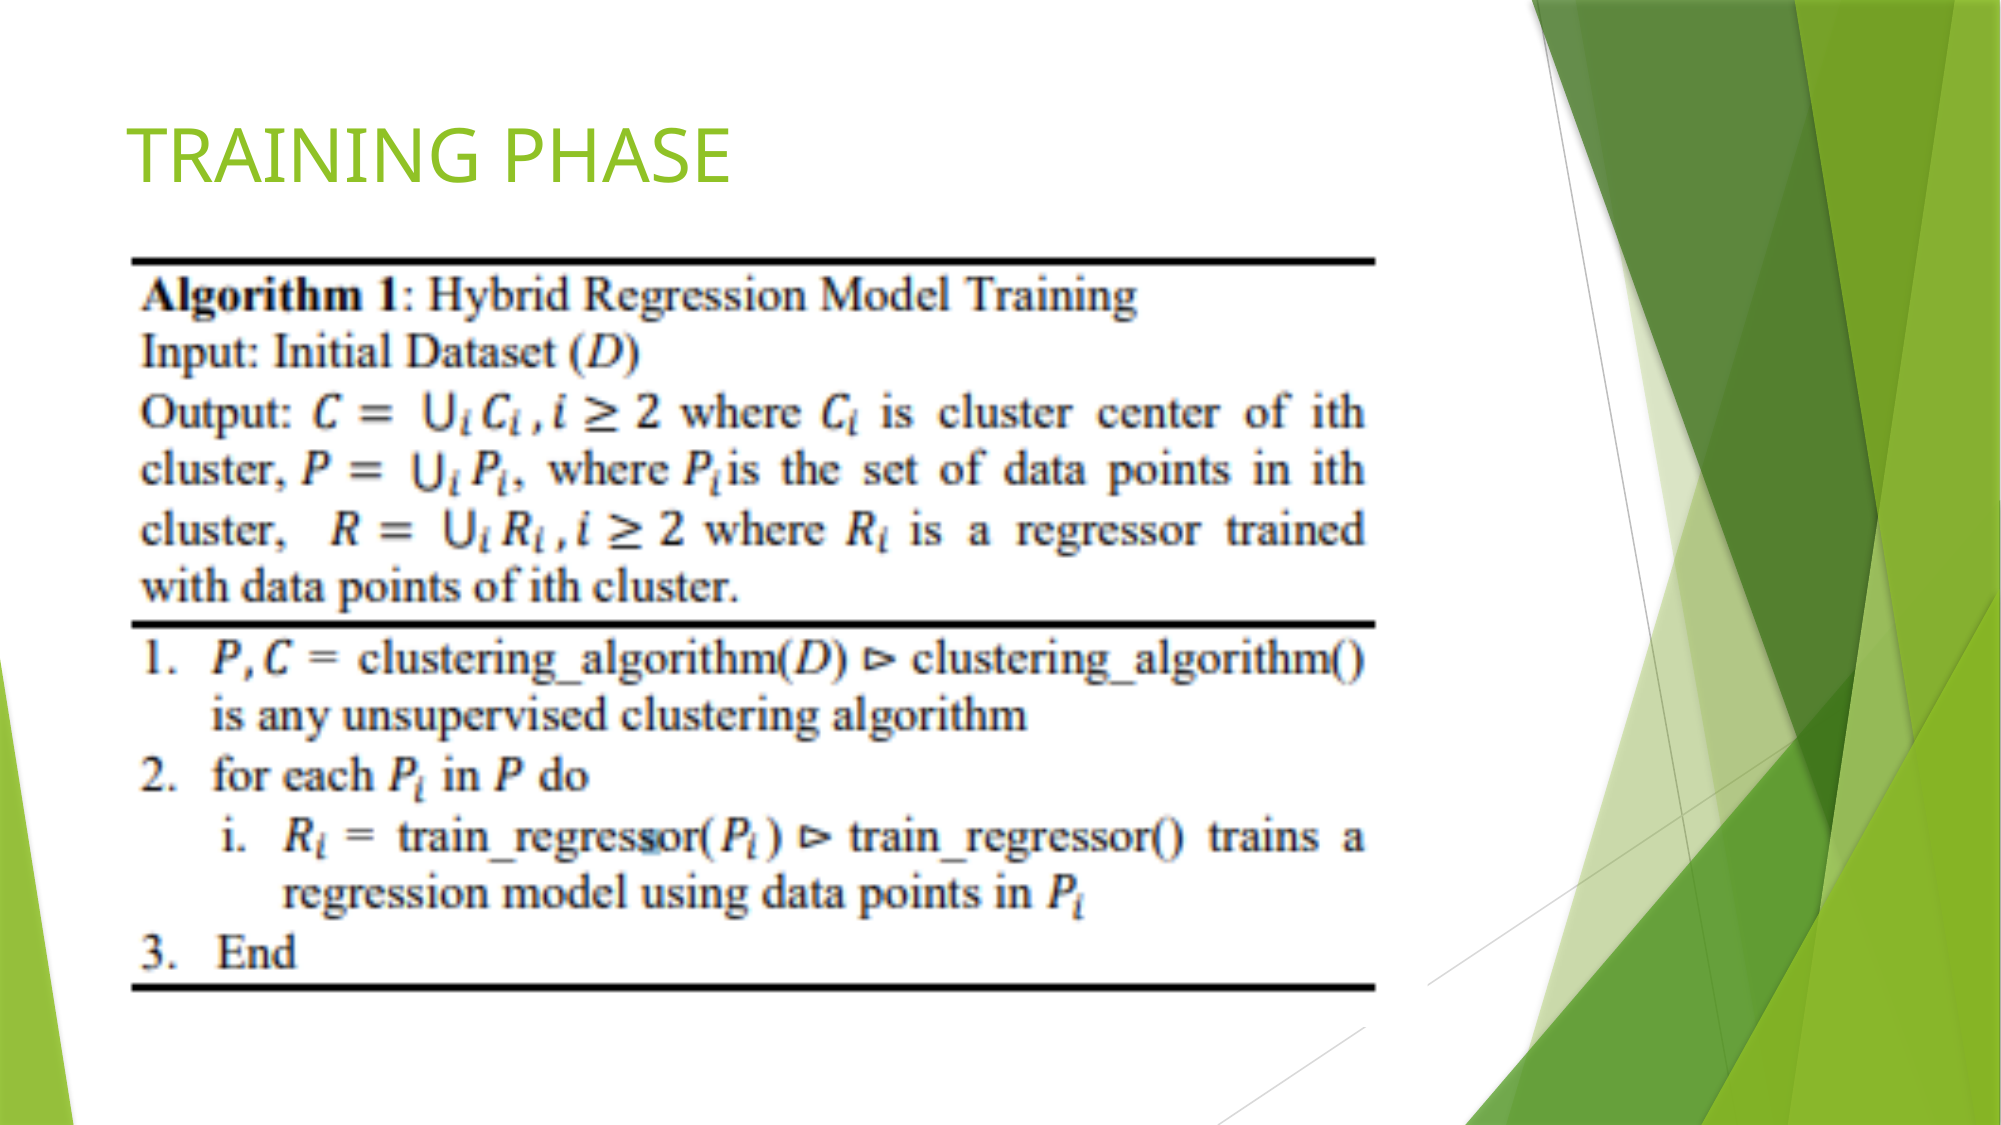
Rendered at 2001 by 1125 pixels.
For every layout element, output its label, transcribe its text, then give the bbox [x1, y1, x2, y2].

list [81, 213, 1429, 1027]
title TRAINING PHASE [111, 99, 1522, 214]
